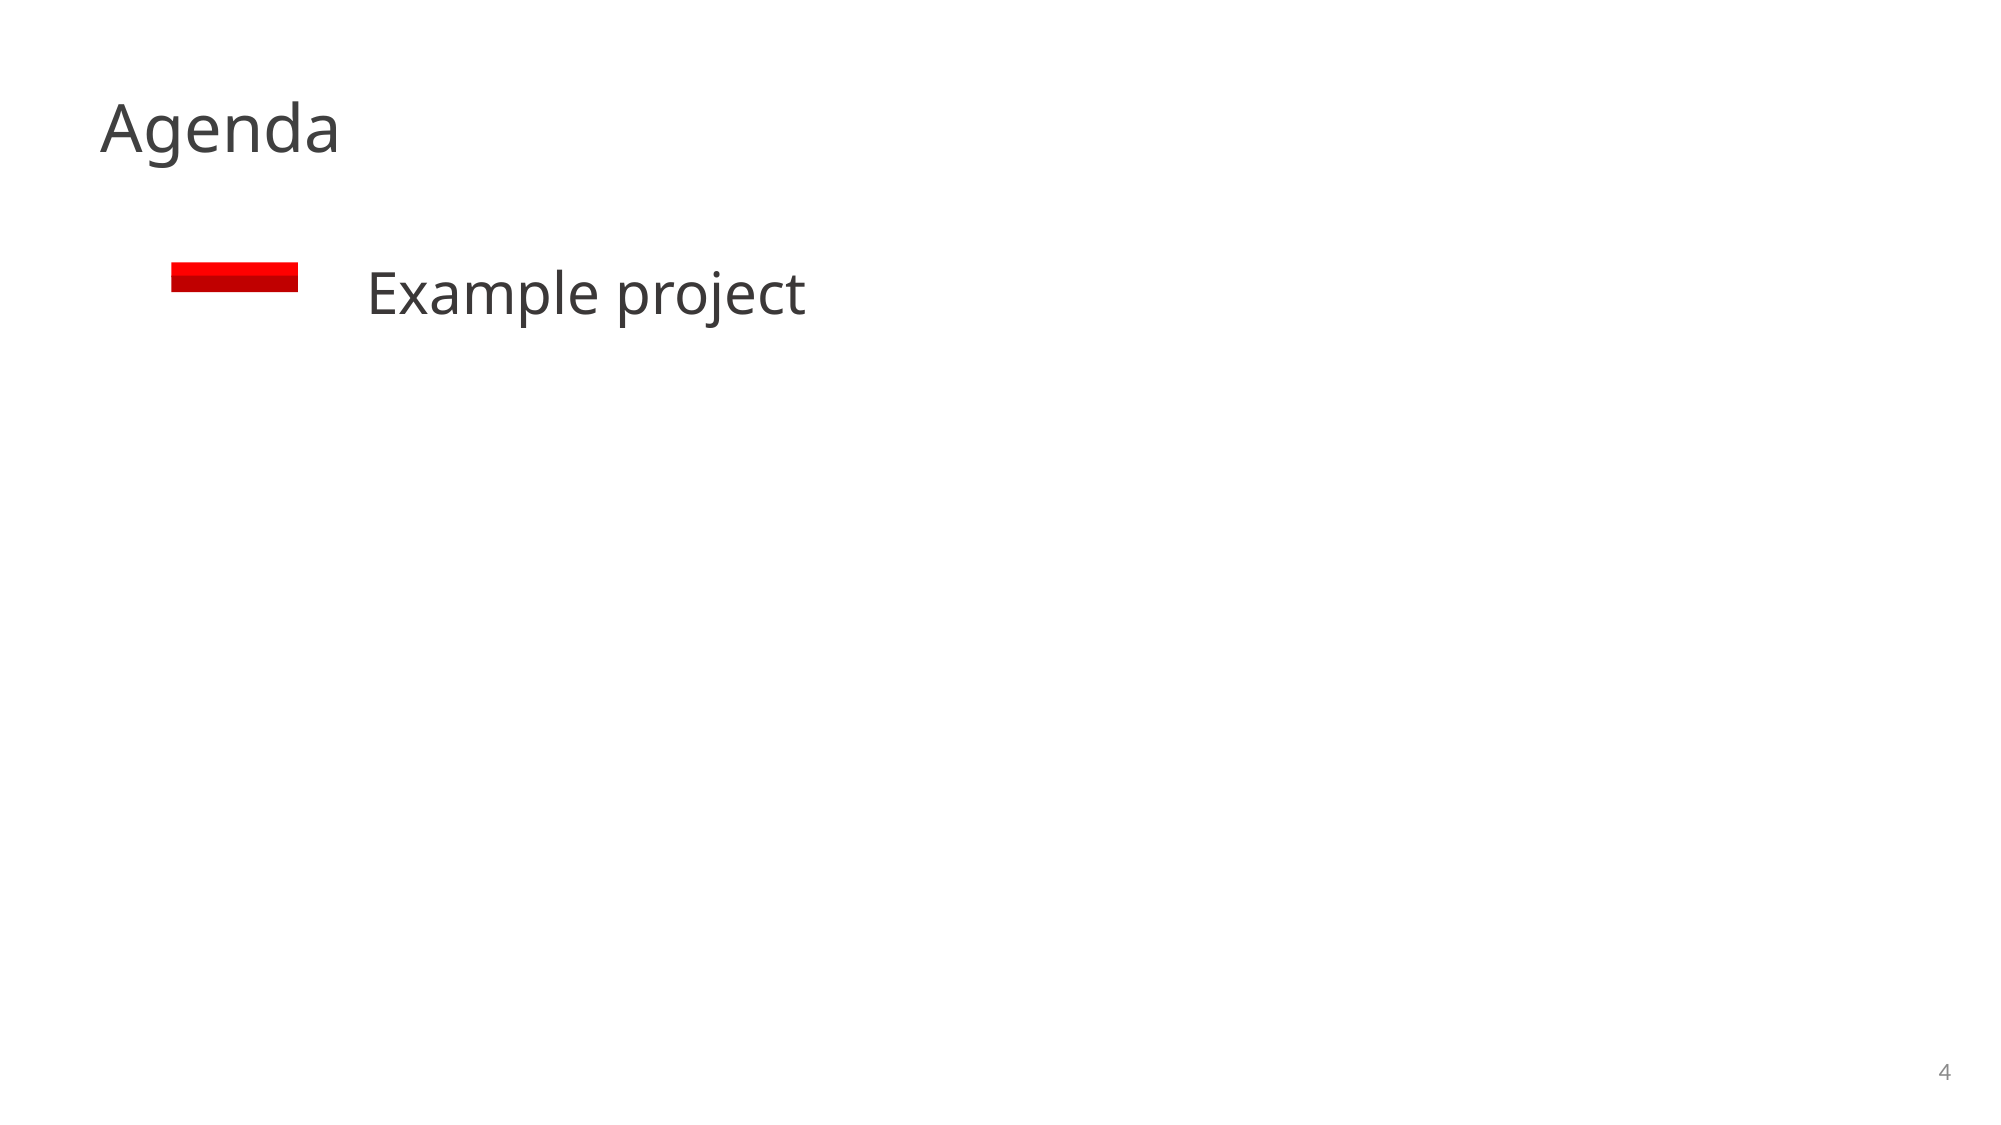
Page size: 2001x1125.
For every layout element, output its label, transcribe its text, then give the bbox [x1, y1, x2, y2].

text_box [170, 275, 299, 293]
slide_number 4 [1516, 1040, 1967, 1101]
text_box Agenda [86, 77, 812, 173]
text_box Example project [351, 178, 1912, 809]
text_box [170, 261, 299, 275]
